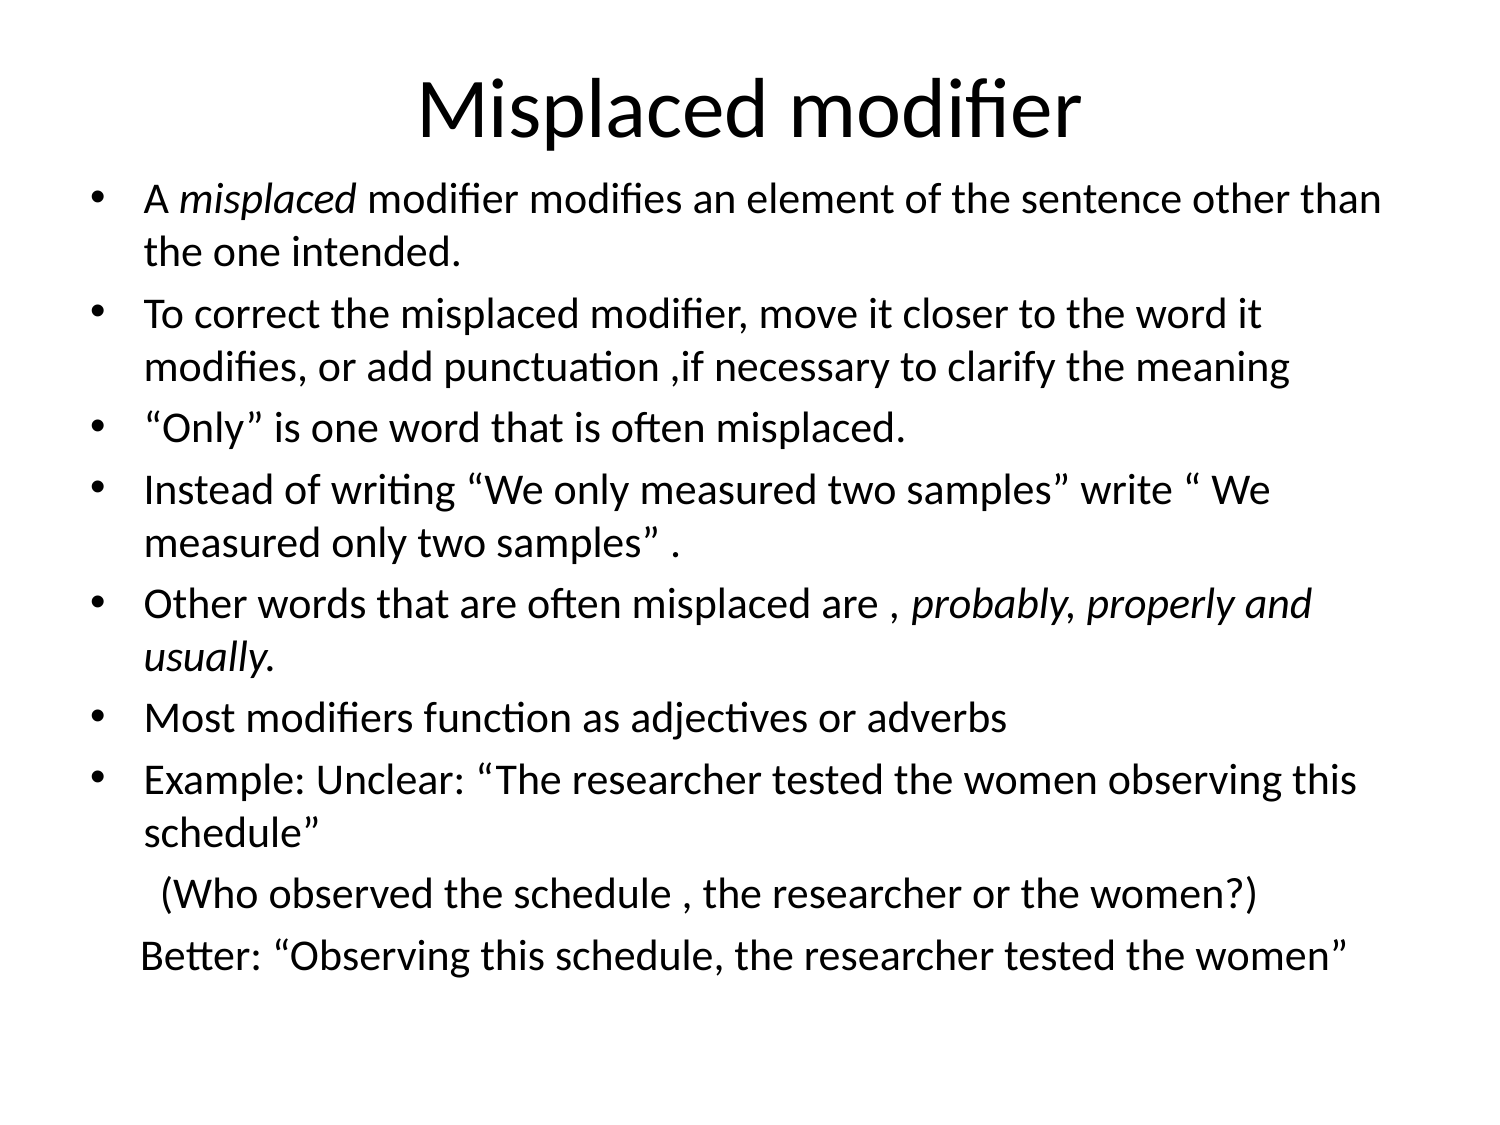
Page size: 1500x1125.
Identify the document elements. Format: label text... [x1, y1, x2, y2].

title Misplaced modifier [75, 45, 1425, 162]
list A misplaced modifier modifies an element of the sentence other than the one intended. To correct the misplaced modifier, move it closer to the word it modifies, or add punctuation ,if necessary to clarify the meaning “Only” is one word that is often misplaced. Instead of writing “We only measured two samples” write “ We measured only two samples” . Other words that are often misplaced are , probably, properly and usually. Most modifiers function as adjectives or adverbs Example: Unclear: “The researcher tested the women observing this schedule” (Who observed the schedule , the researcher or the women?) Better: “Observing this schedule, the researcher tested the women” [75, 162, 1425, 1005]
